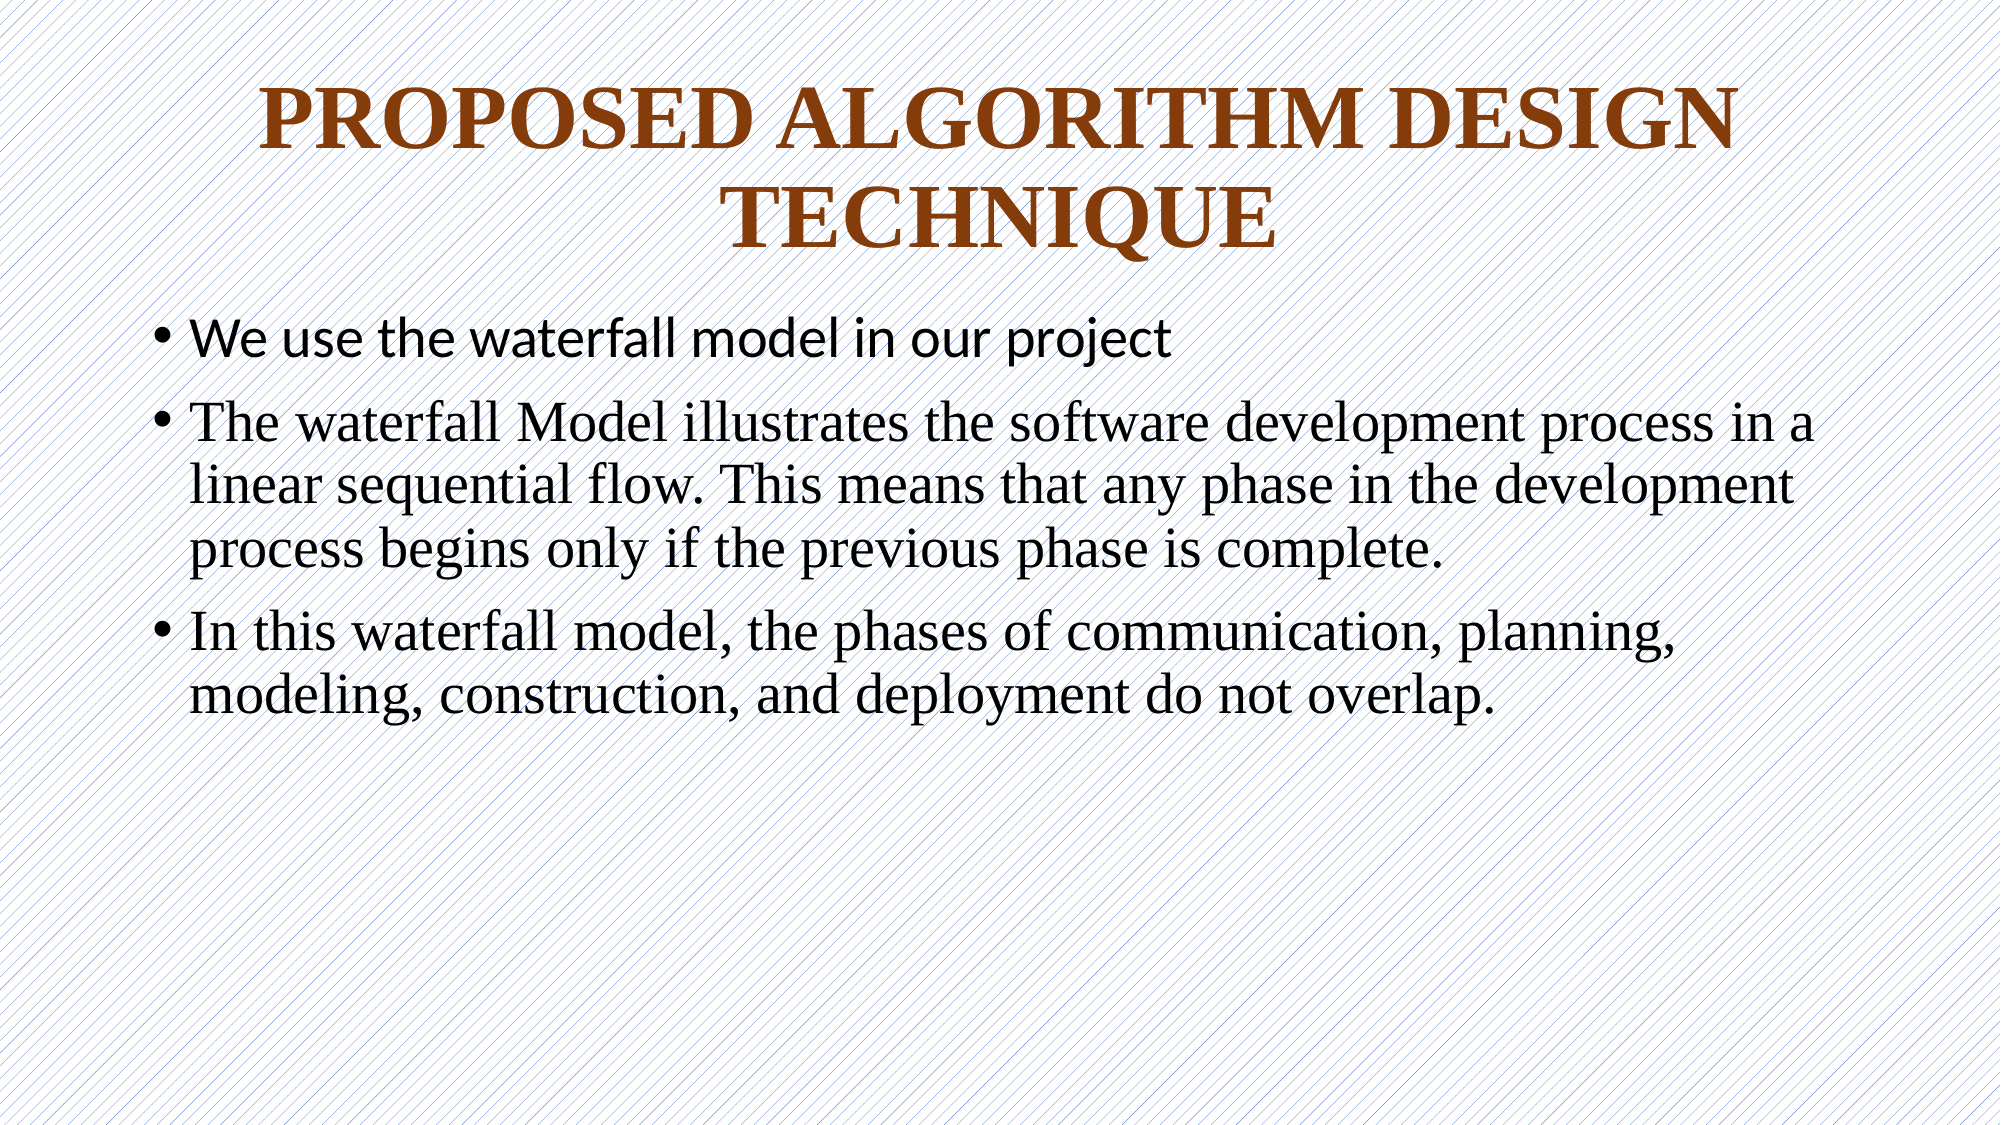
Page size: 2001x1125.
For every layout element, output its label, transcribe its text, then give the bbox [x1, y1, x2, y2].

list We use the waterfall model in our project The waterfall Model illustrates the software development process in a linear sequential flow. This means that any phase in the development process begins only if the previous phase is complete. In this waterfall model, the phases of communication, planning, modeling, construction, and deployment do not overlap. [137, 299, 1863, 1014]
title PROPOSED ALGORITHM DESIGN TECHNIQUE [137, 59, 1863, 278]
